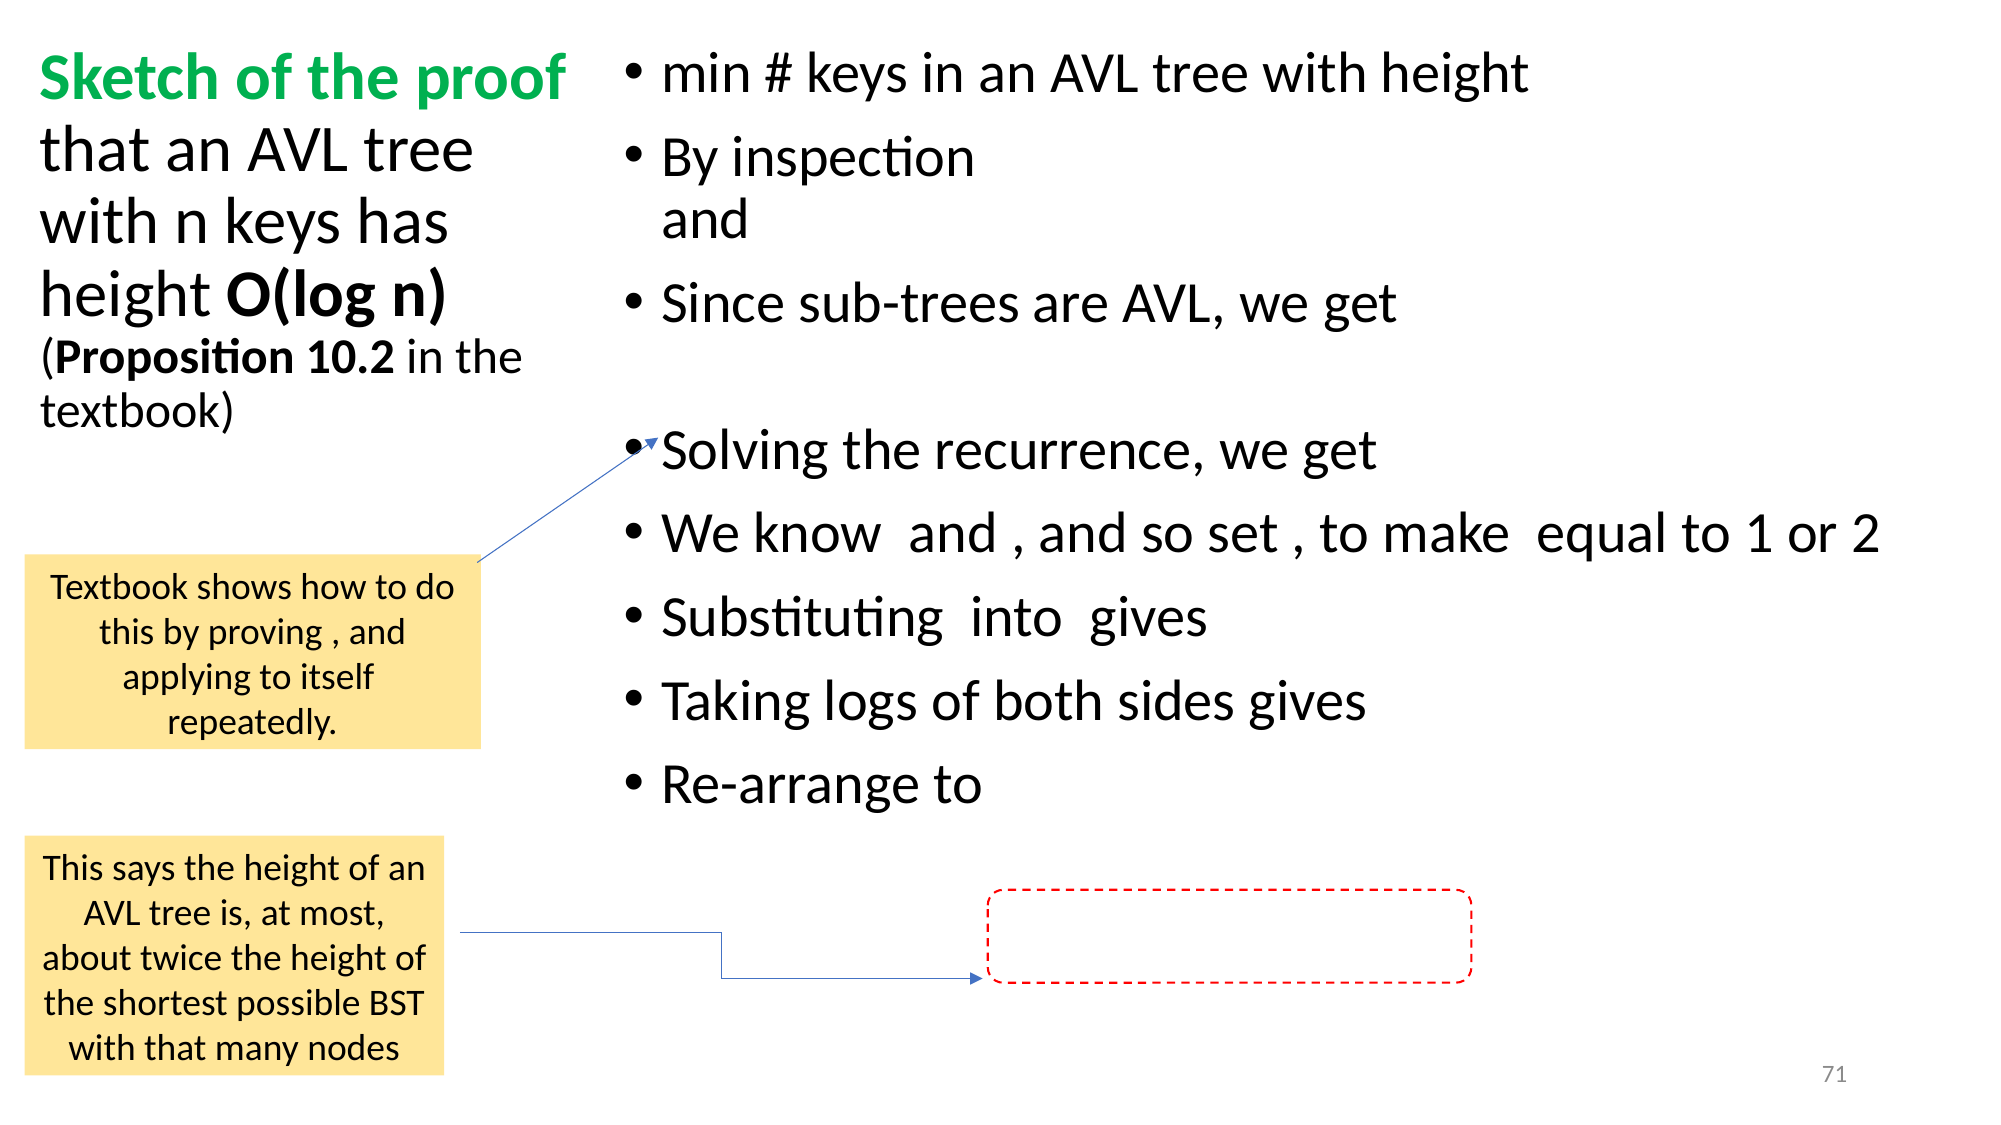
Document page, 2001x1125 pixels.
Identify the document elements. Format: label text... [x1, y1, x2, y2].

list Sketch of the proof that an AVL tree with n keys has height O(log n) (Proposition 10.2 in the textbook) [24, 34, 599, 450]
text_box This says the height of an AVL tree is, at most, about twice the height of the shortest possible BST with that many nodes [24, 835, 445, 1076]
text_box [459, 932, 983, 979]
text_box [986, 888, 1473, 984]
slide_number 71 [1412, 1042, 1863, 1103]
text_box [477, 437, 659, 563]
